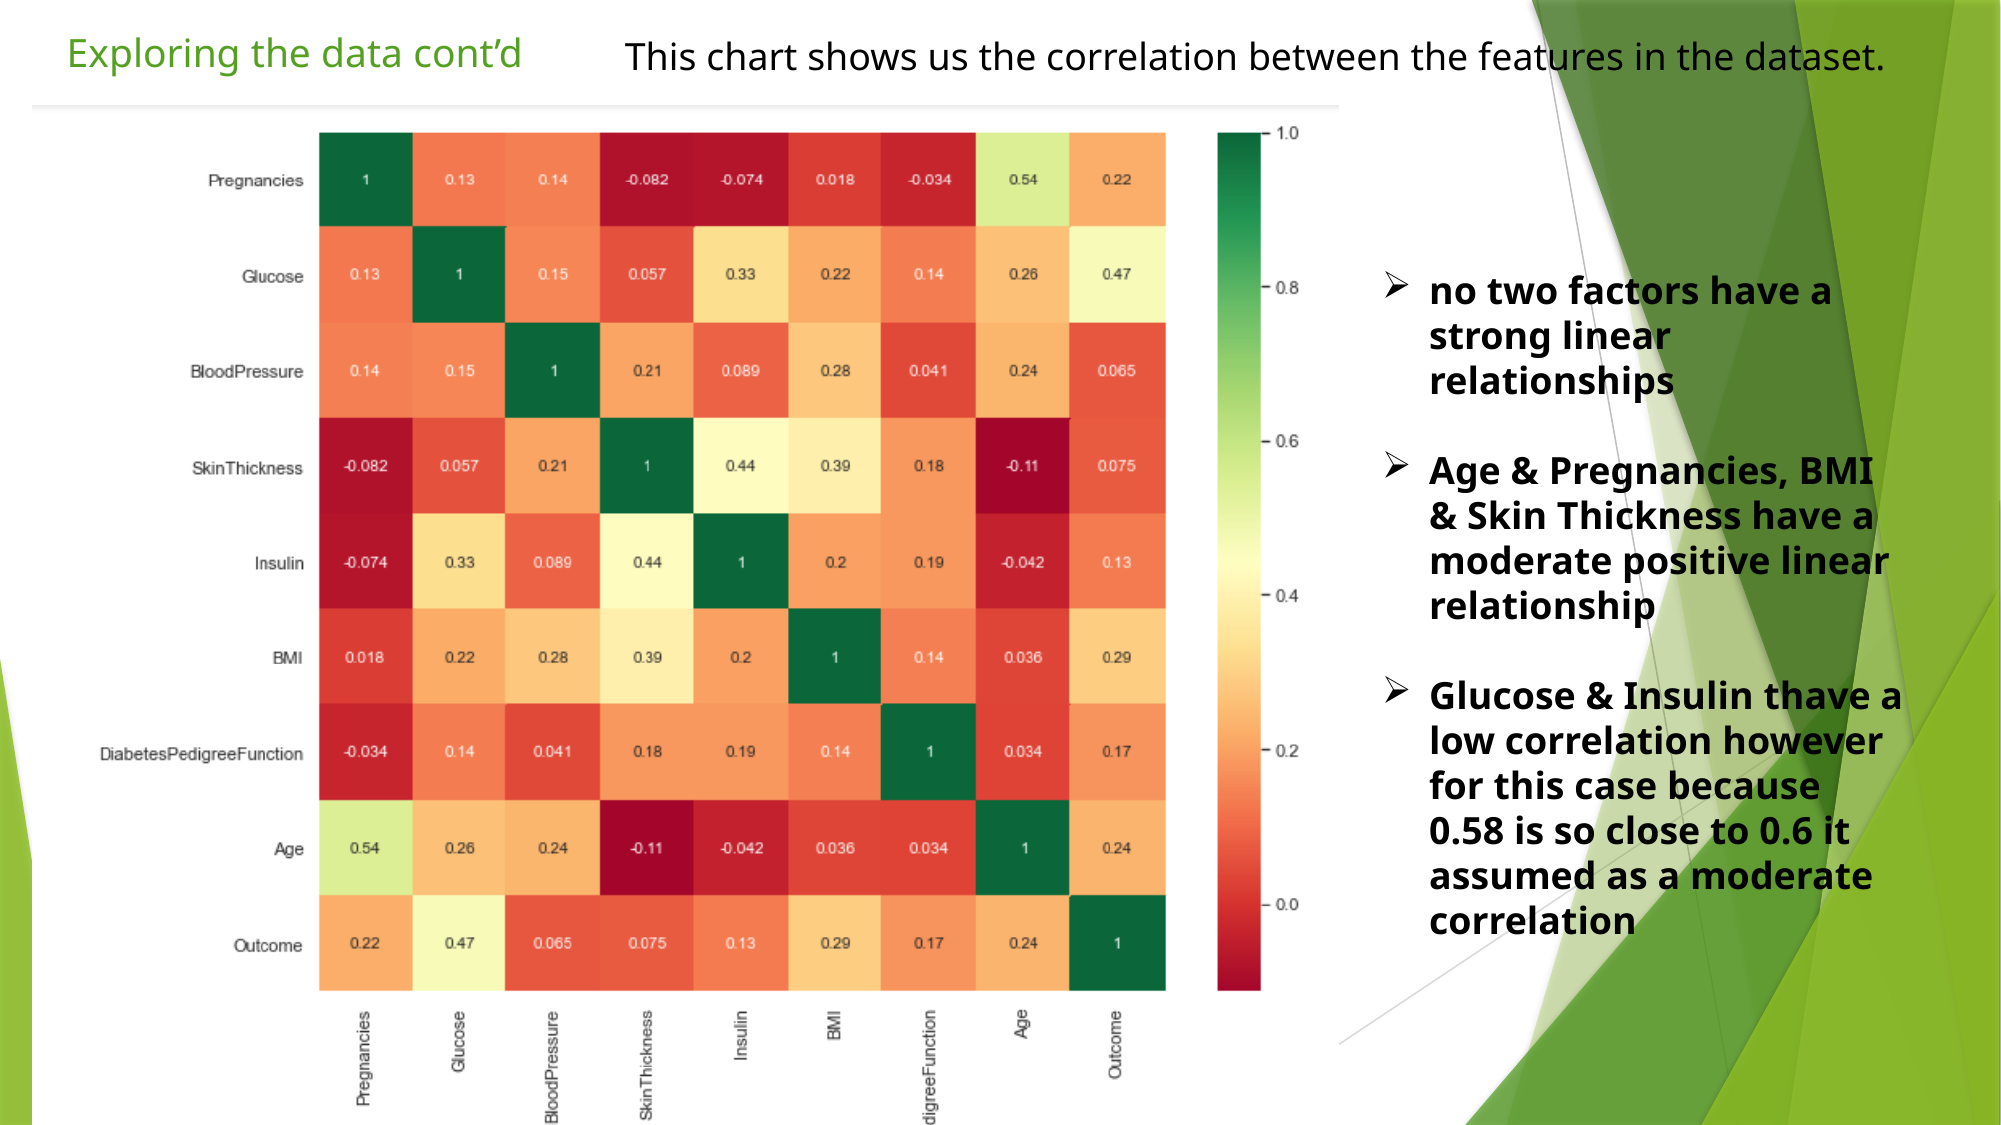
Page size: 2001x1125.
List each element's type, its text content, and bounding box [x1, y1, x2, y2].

picture [31, 101, 1340, 1125]
text_box no two factors have a strong linear relationships Age & Pregnancies, BMI & Skin Thickness have a moderate positive linear relationship Glucose & Insulin thave a low correlation however for this case because 0.58 is so close to 0.6 it assumed as a moderate correlation [1367, 259, 1920, 950]
title Exploring the data cont’d [51, 21, 1462, 84]
text_box This chart shows us the correlation between the features in the dataset. [610, 25, 1949, 176]
